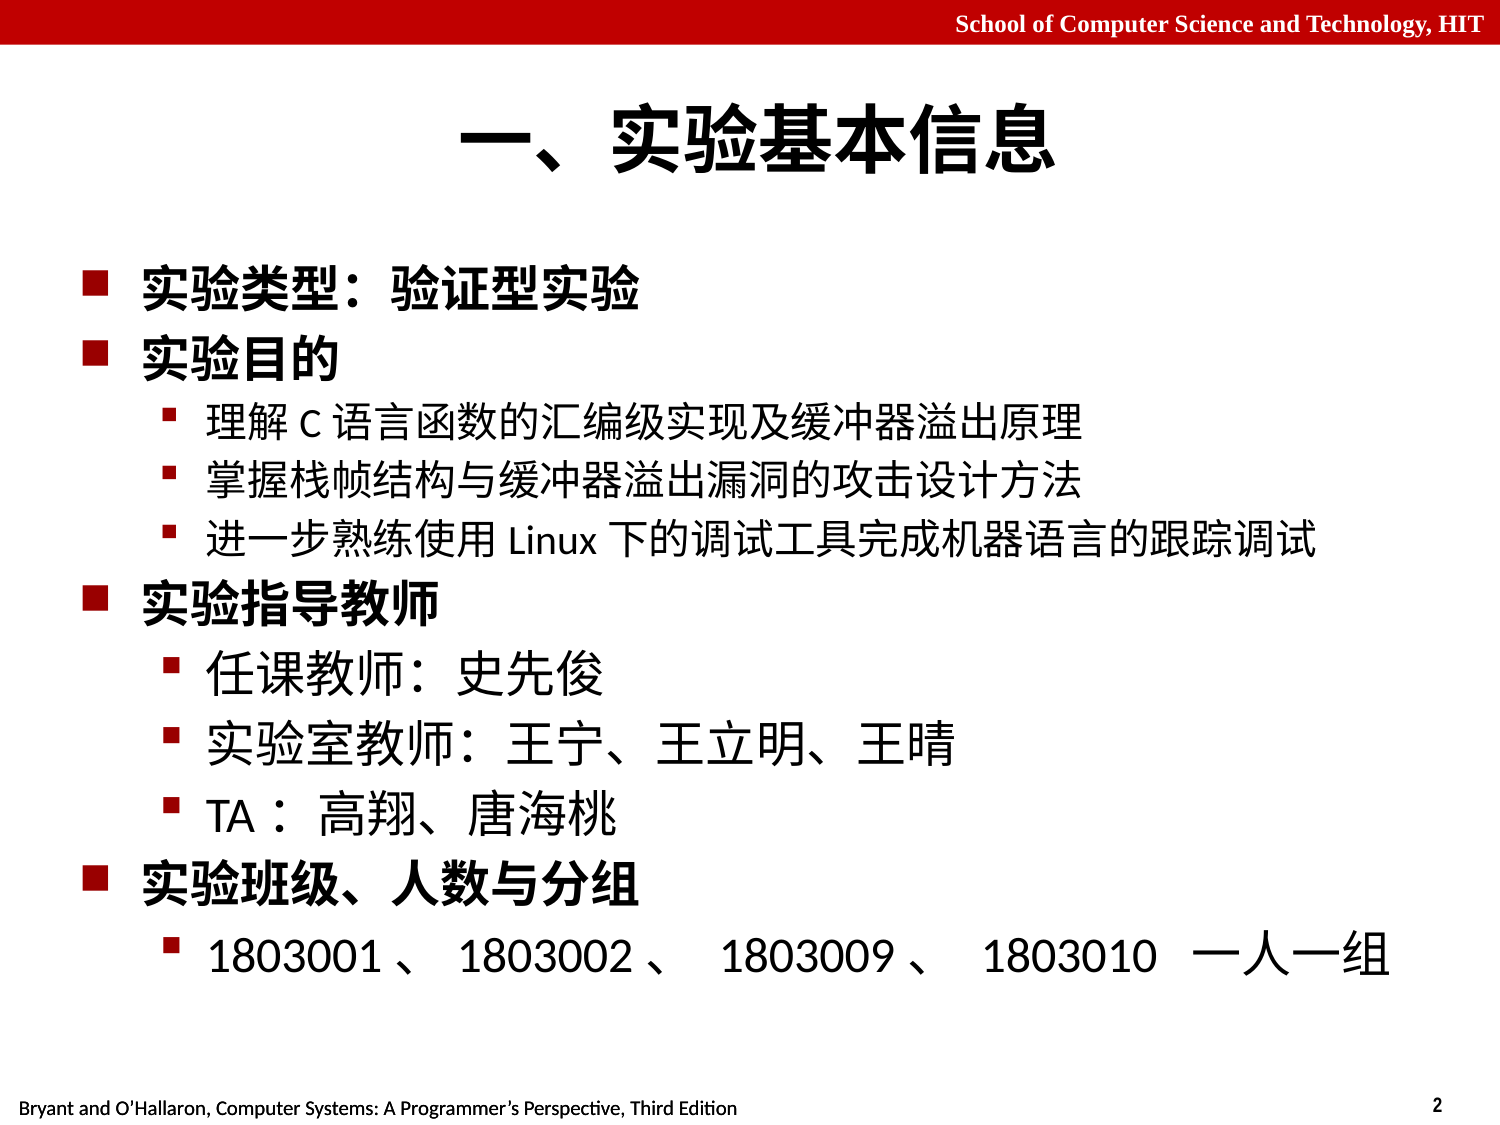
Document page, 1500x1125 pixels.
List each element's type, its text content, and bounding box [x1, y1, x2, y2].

title 一、实验基本信息 [37, 74, 1480, 201]
list 实验类型：验证型实验 实验目的 理解C语言函数的汇编级实现及缓冲器溢出原理 掌握栈帧结构与缓冲器溢出漏洞的攻击设计方法 进一步熟练使用Linux下的调试工具完成机器语言的跟踪调试 实验指导教师 任课教师：史先俊 实验室教师：王宁、王立明、王晴 TA：高翔、唐海桃 实验班级、人数与分组 1803001、1803002、 1803009、 1803010 一人一组 [68, 249, 1480, 1013]
